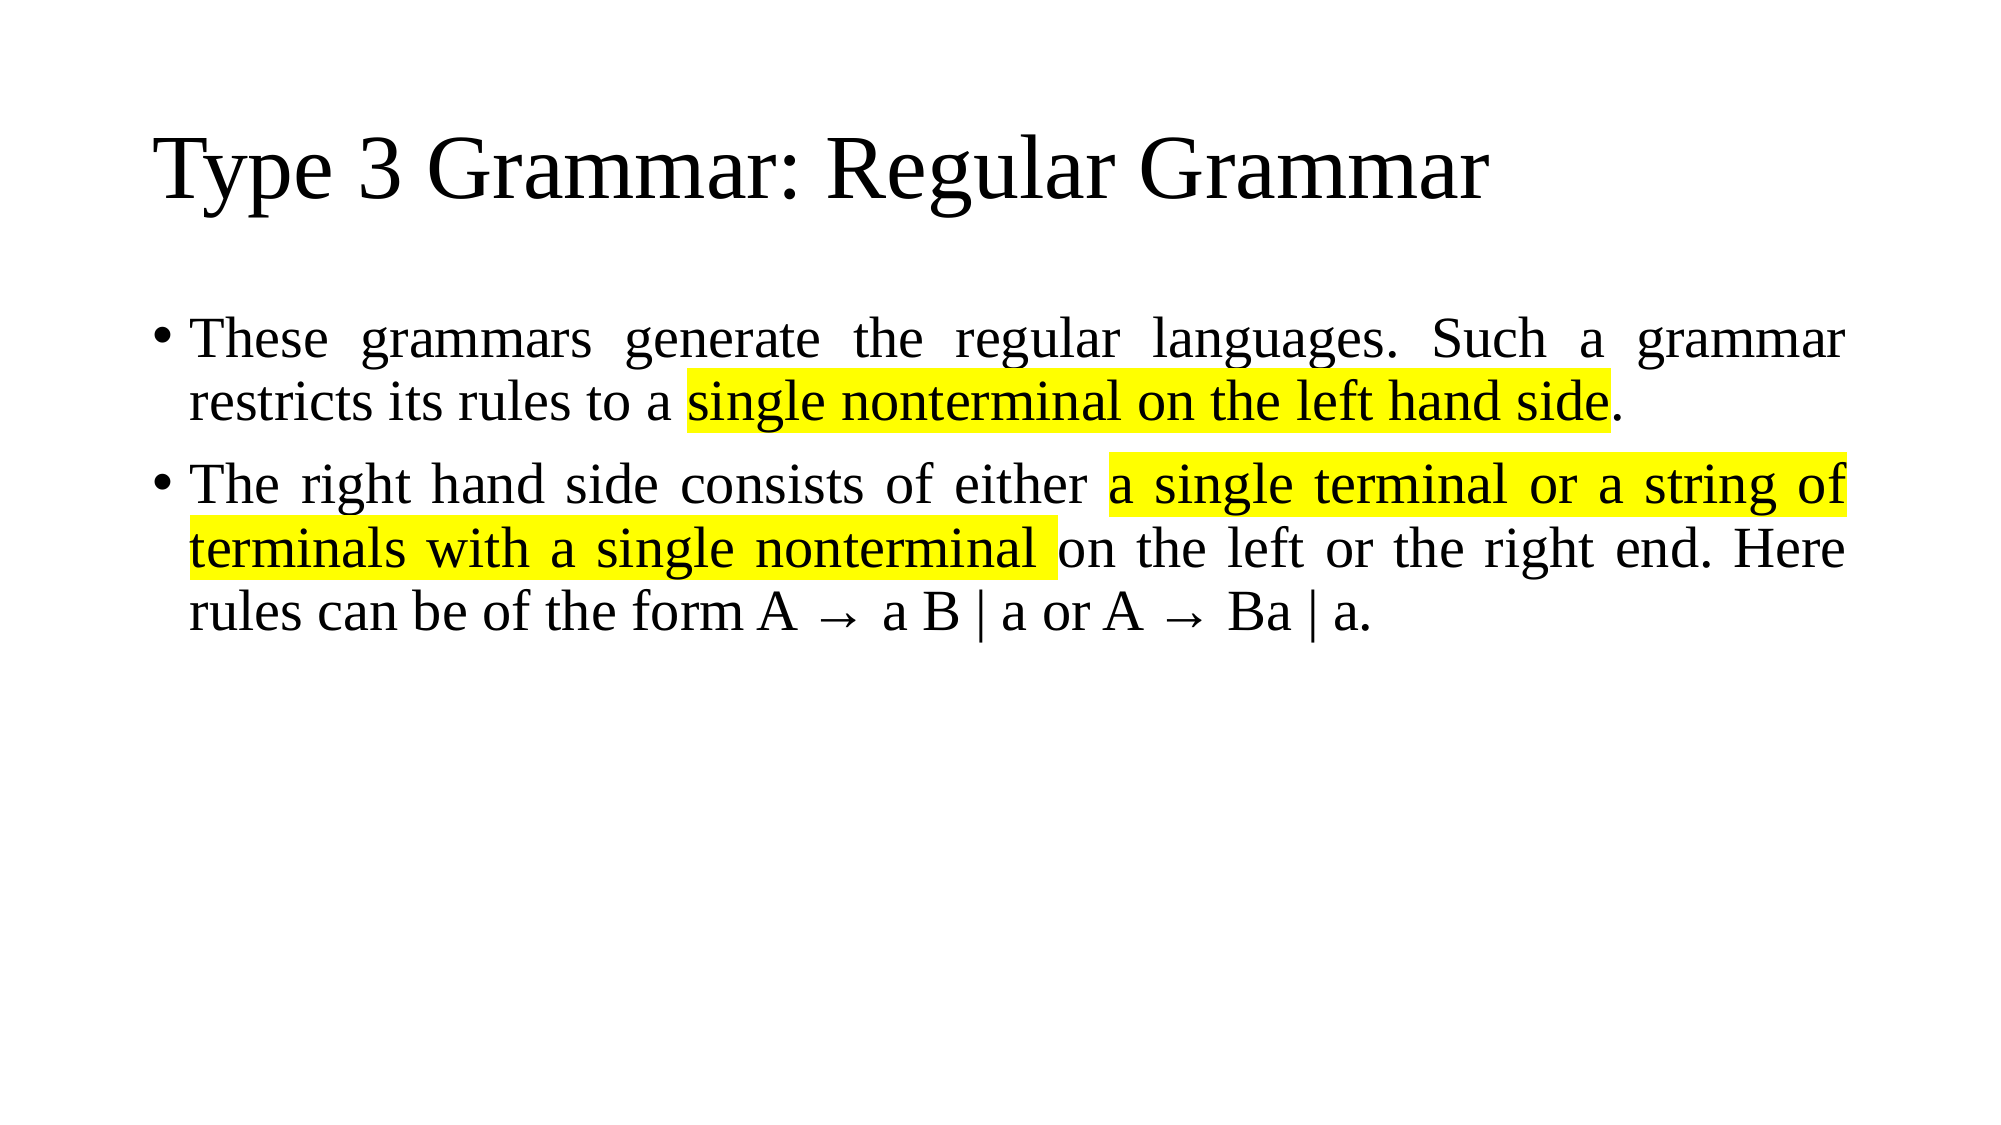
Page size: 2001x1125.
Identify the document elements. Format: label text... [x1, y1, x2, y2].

list These grammars generate the regular languages. Such a grammar restricts its rules to a single nonterminal on the left hand side. The right hand side consists of either a single terminal or a string of terminals with a single nonterminal on the left or the right end. Here rules can be of the form A → a B | a or A → Ba | a. [137, 299, 1863, 1014]
title Type 3 Grammar: Regular Grammar [137, 59, 1863, 278]
